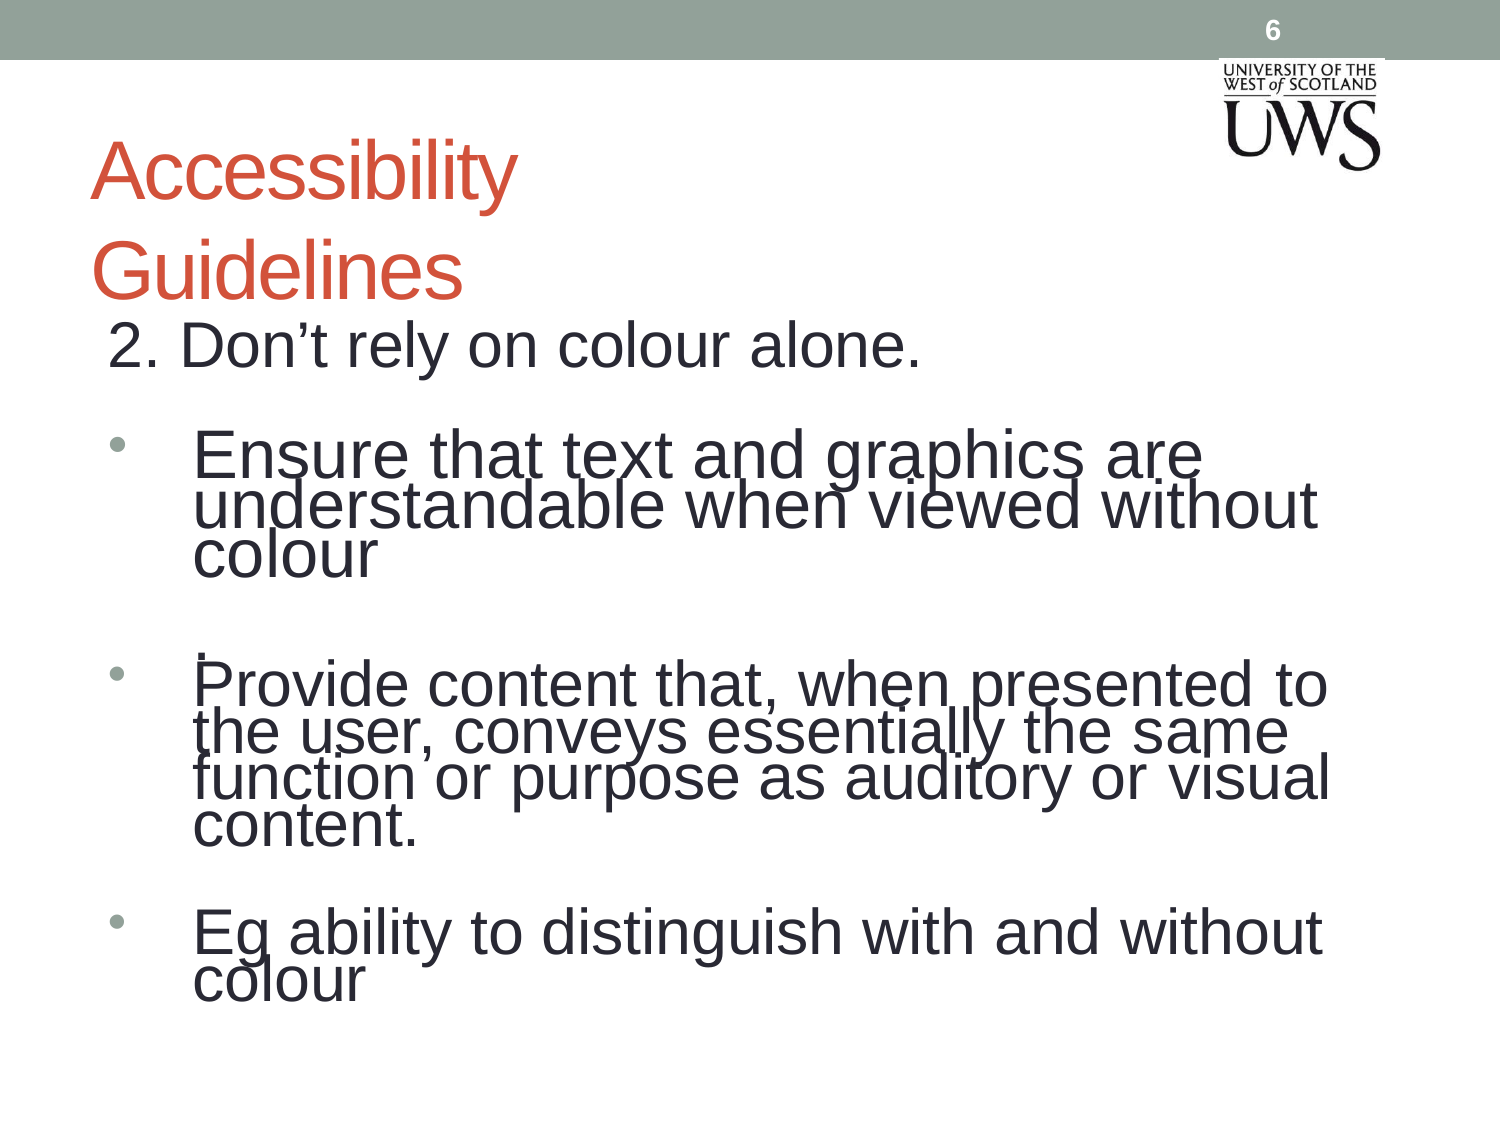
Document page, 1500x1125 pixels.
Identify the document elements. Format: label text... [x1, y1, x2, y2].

text_box Ensure that text and graphics are [105, 407, 1208, 493]
text_box content. [190, 779, 424, 860]
text_box Eg ability to distinguish with and without [105, 888, 1333, 968]
text_box colour [190, 934, 370, 1015]
picture [1218, 58, 1385, 176]
text_box colour. [190, 507, 398, 639]
text_box understandable when viewed without [190, 457, 1323, 543]
text_box function or purpose as auditory or visual [190, 733, 1340, 813]
text_box Provide content that, when presented to [105, 639, 1337, 720]
text_box 2. Don’t rely on colour alone. [105, 300, 932, 380]
text_box 6 [1263, 9, 1284, 47]
text_box the user, conveys essentially the same [190, 686, 1301, 733]
title Accessibility Guidelines [87, 114, 915, 317]
